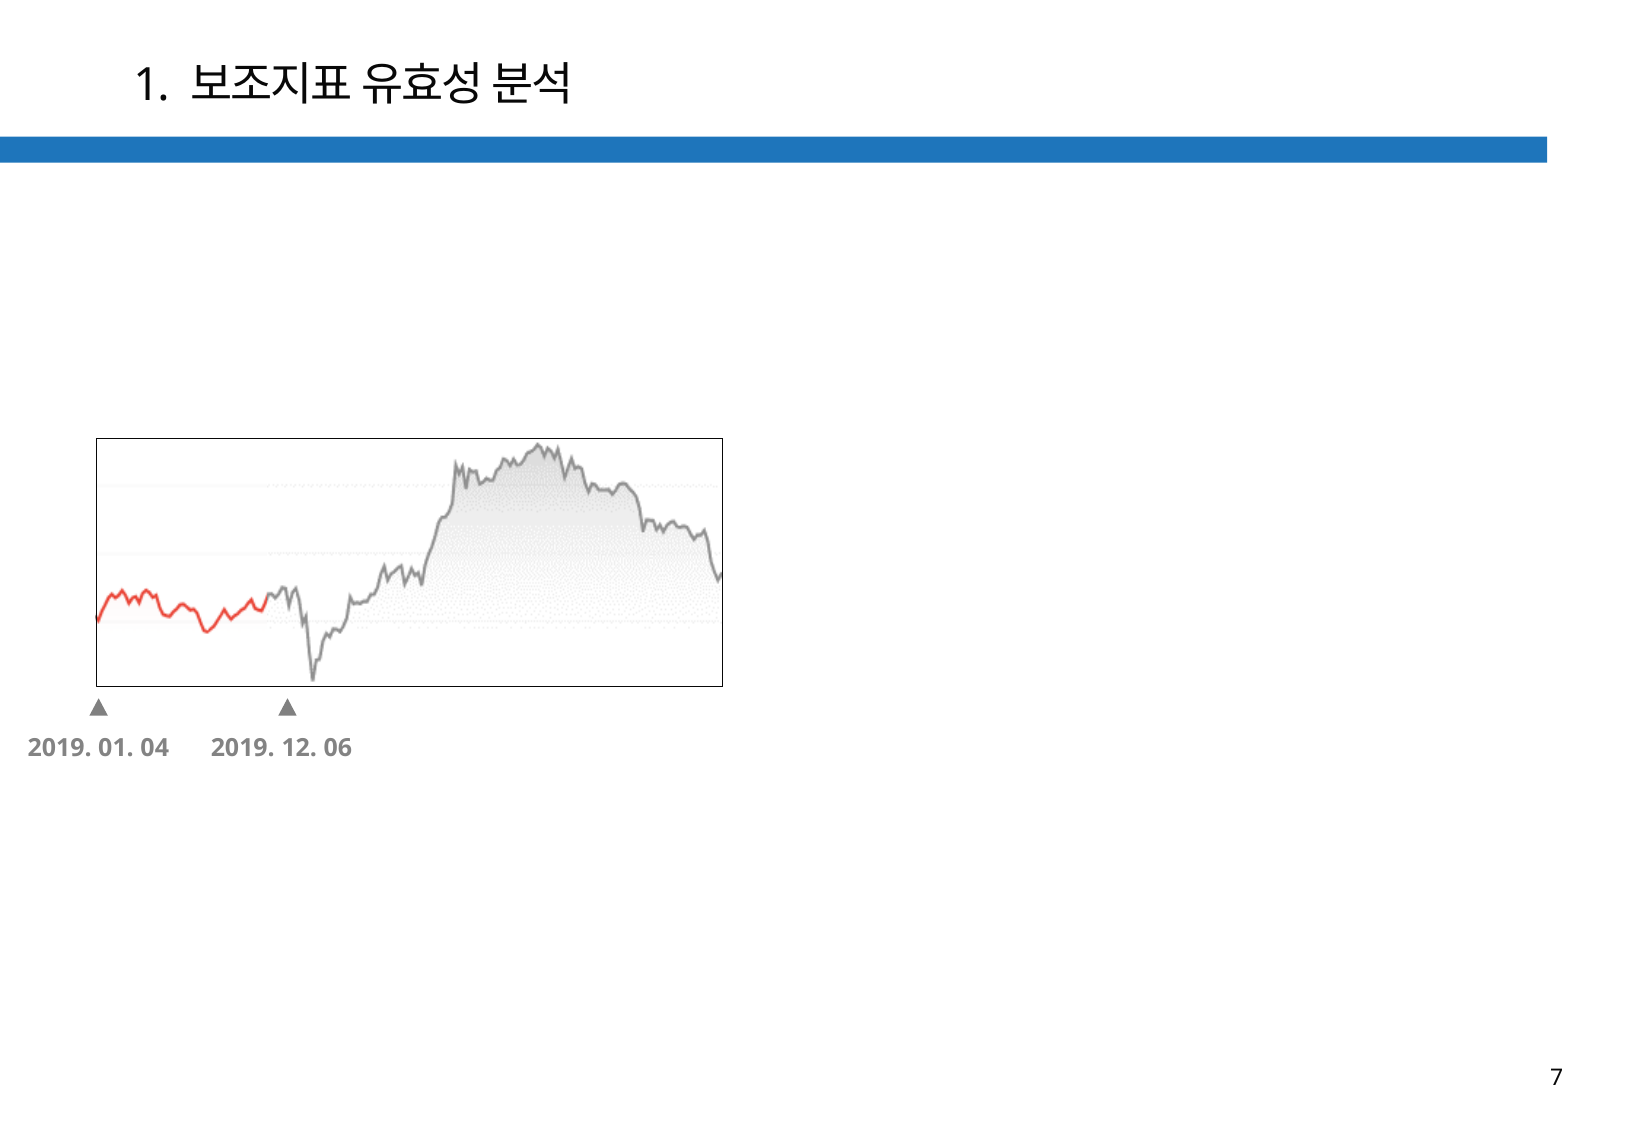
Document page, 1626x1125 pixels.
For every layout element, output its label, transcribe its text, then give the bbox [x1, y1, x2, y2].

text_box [95, 438, 723, 687]
text_box 1. 보조지표 유효성 분석 [133, 40, 980, 124]
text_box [0, 698, 395, 770]
